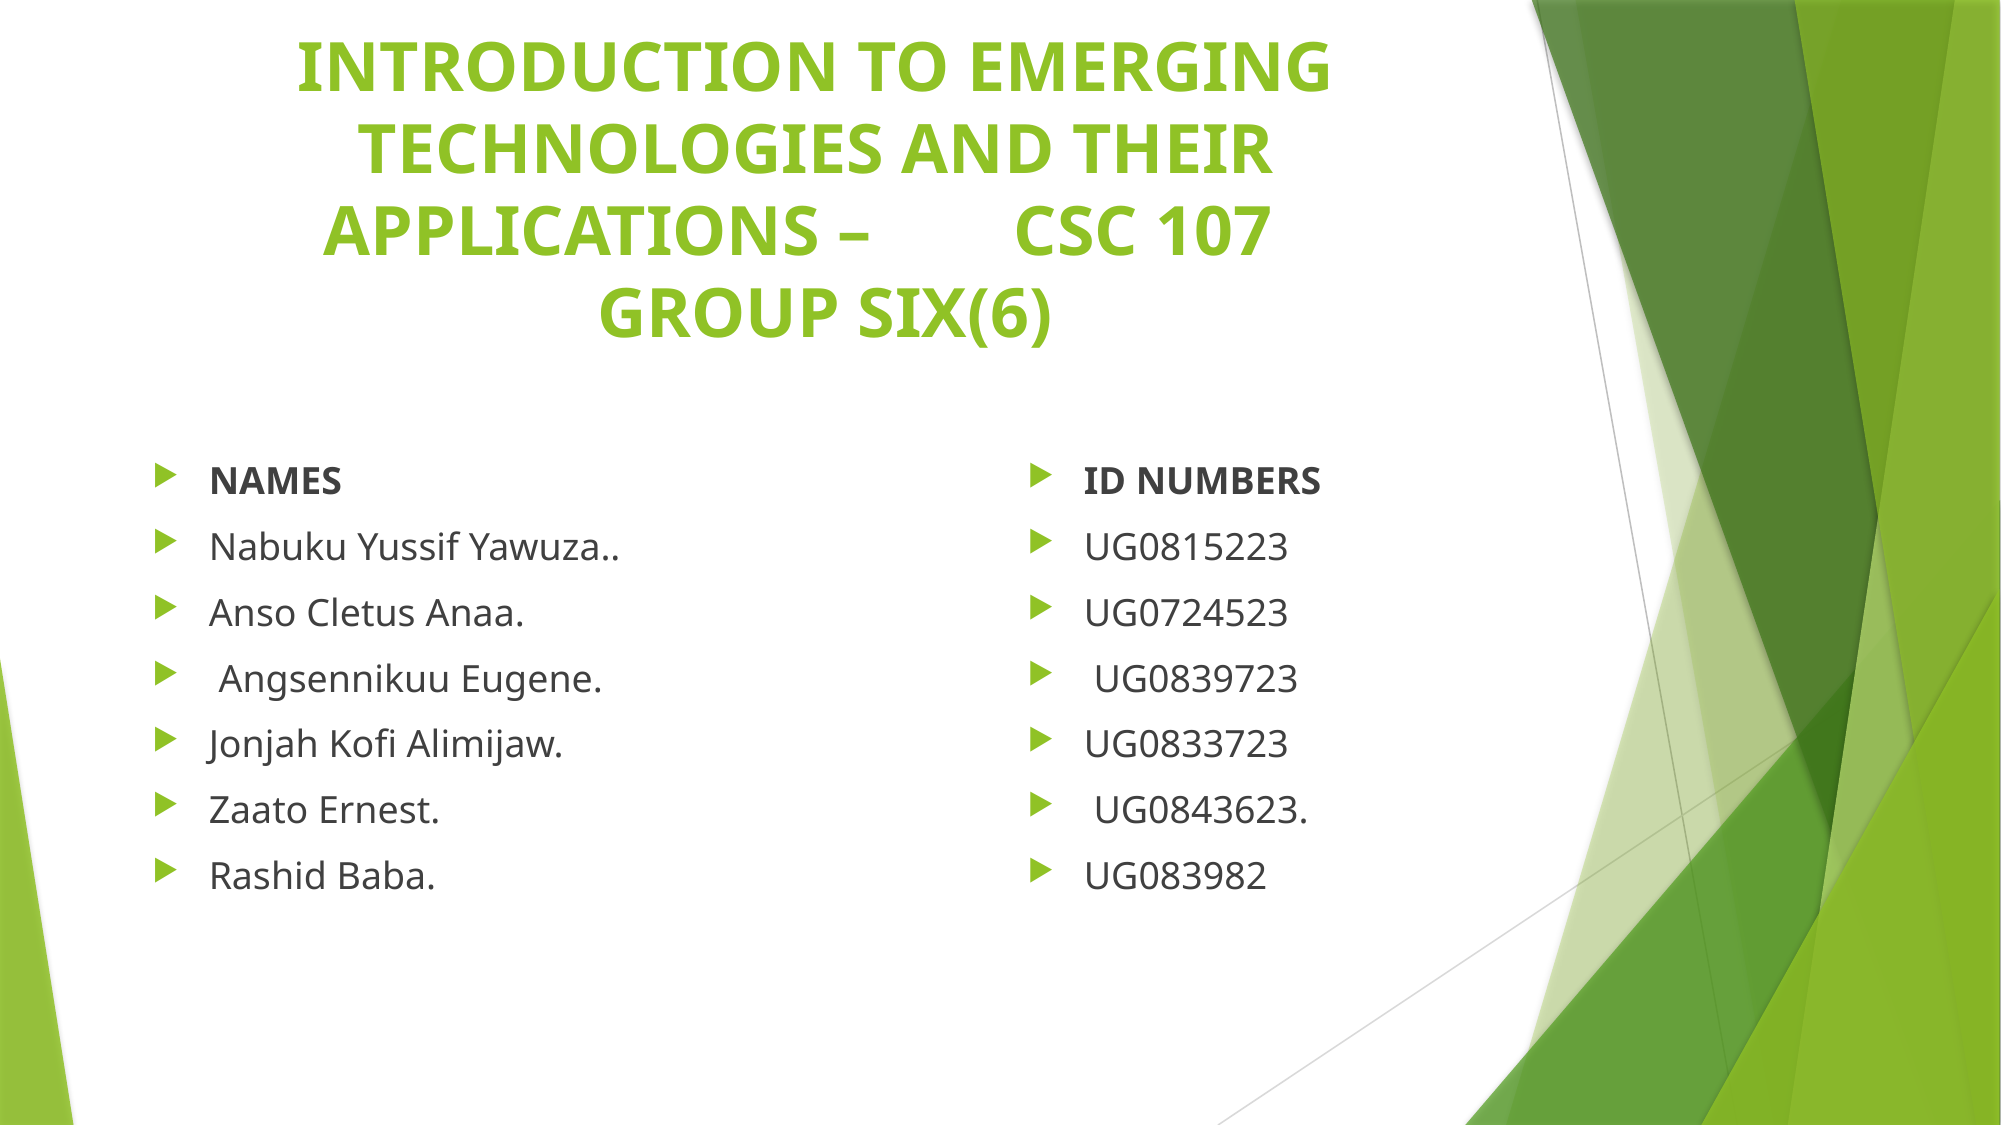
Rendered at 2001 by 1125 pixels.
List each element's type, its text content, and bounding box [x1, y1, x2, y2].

list ID NUMBERS UG0815223 UG0724523 UG0839723 UG0833723 UG0843623. UG083982 [1012, 449, 1863, 1050]
list NAMES Nabuku Yussif Yawuza.. Anso Cletus Anaa. Angsennikuu Eugene. Jonjah Kofi Alimijaw. Zaato Ernest. Rashid Baba. [137, 449, 988, 1050]
title INTRODUCTION TO EMERGING TECHNOLOGIES AND THEIR APPLICATIONS – CSC 107 GROUP SIX(6) [111, 15, 1522, 362]
